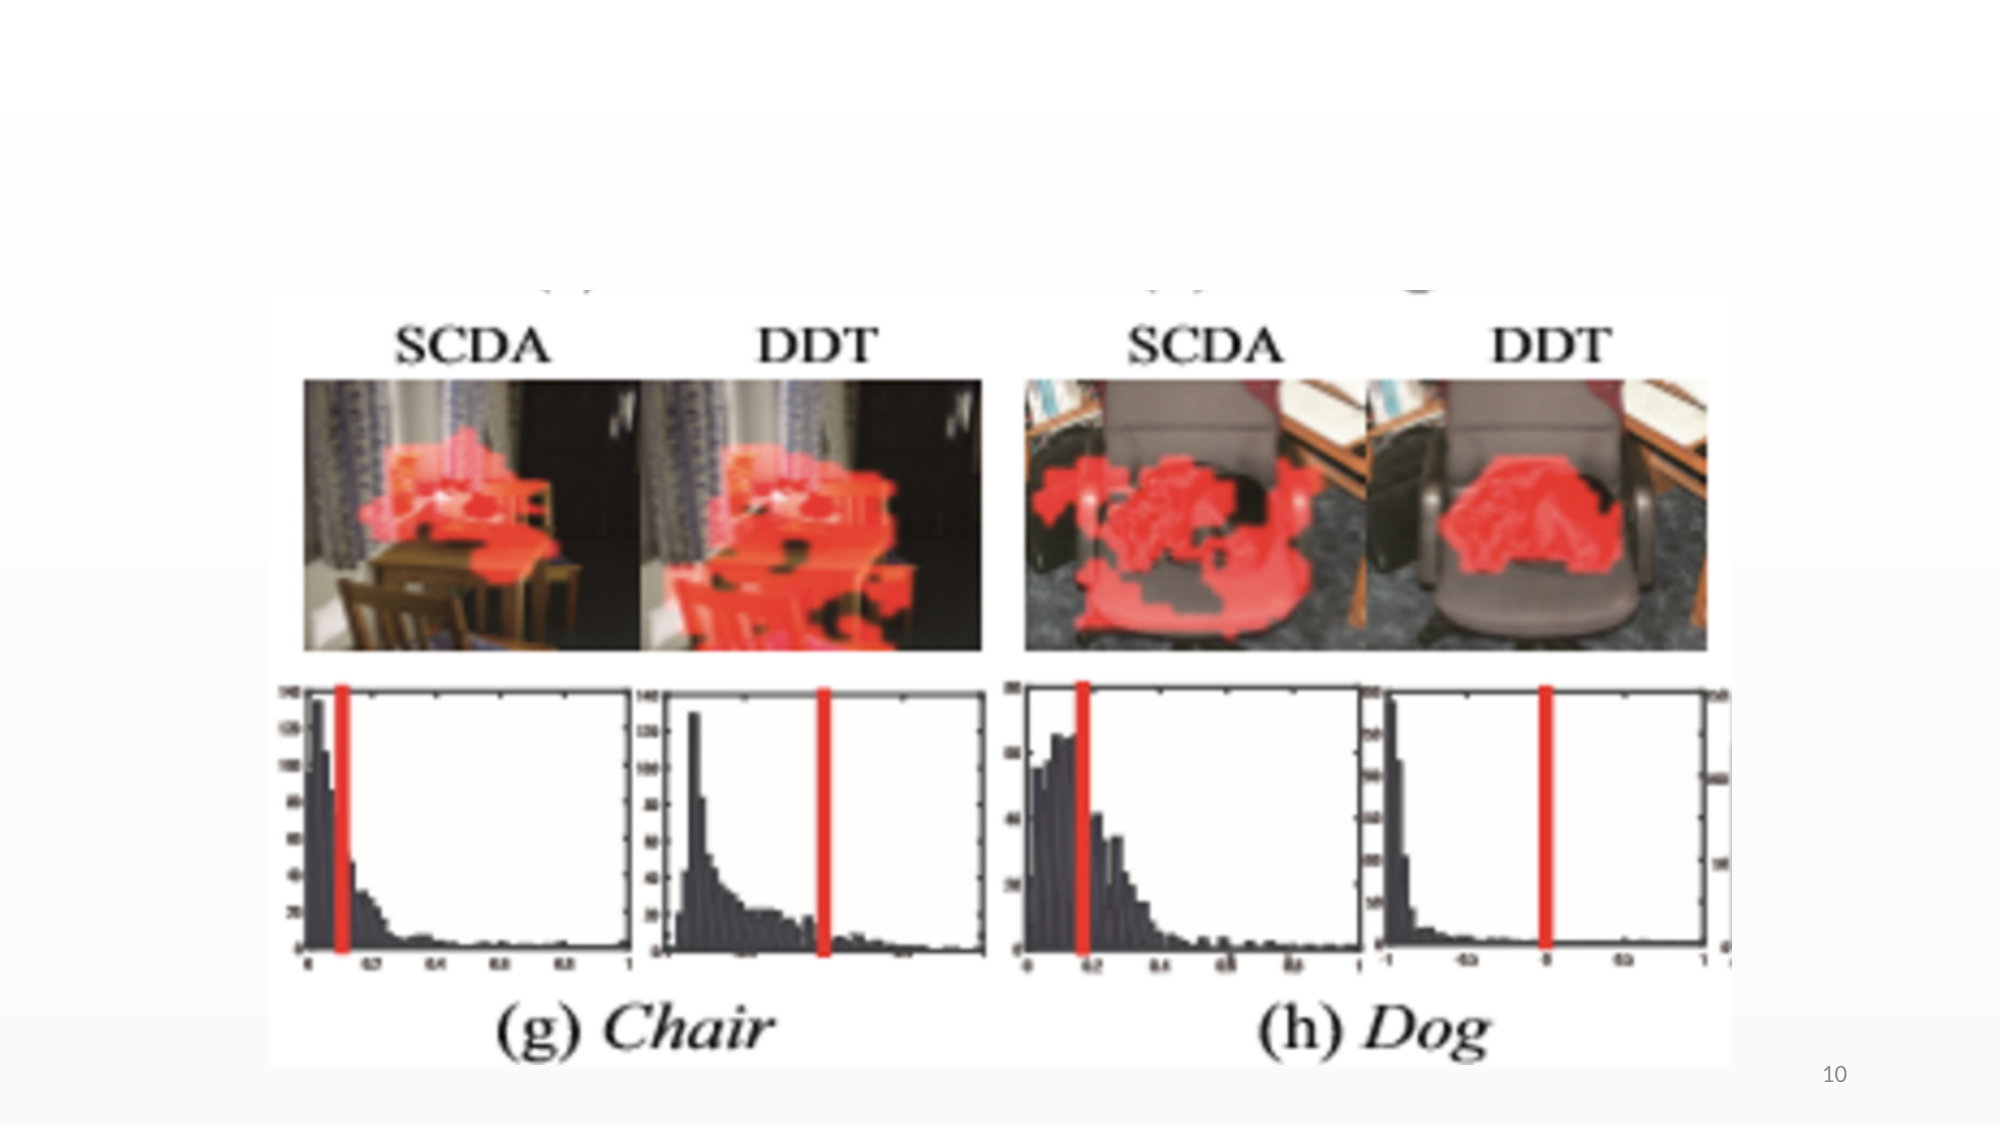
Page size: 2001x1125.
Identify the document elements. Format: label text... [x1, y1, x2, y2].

slide_number 10 [1412, 1042, 1863, 1103]
picture [268, 290, 1732, 1066]
